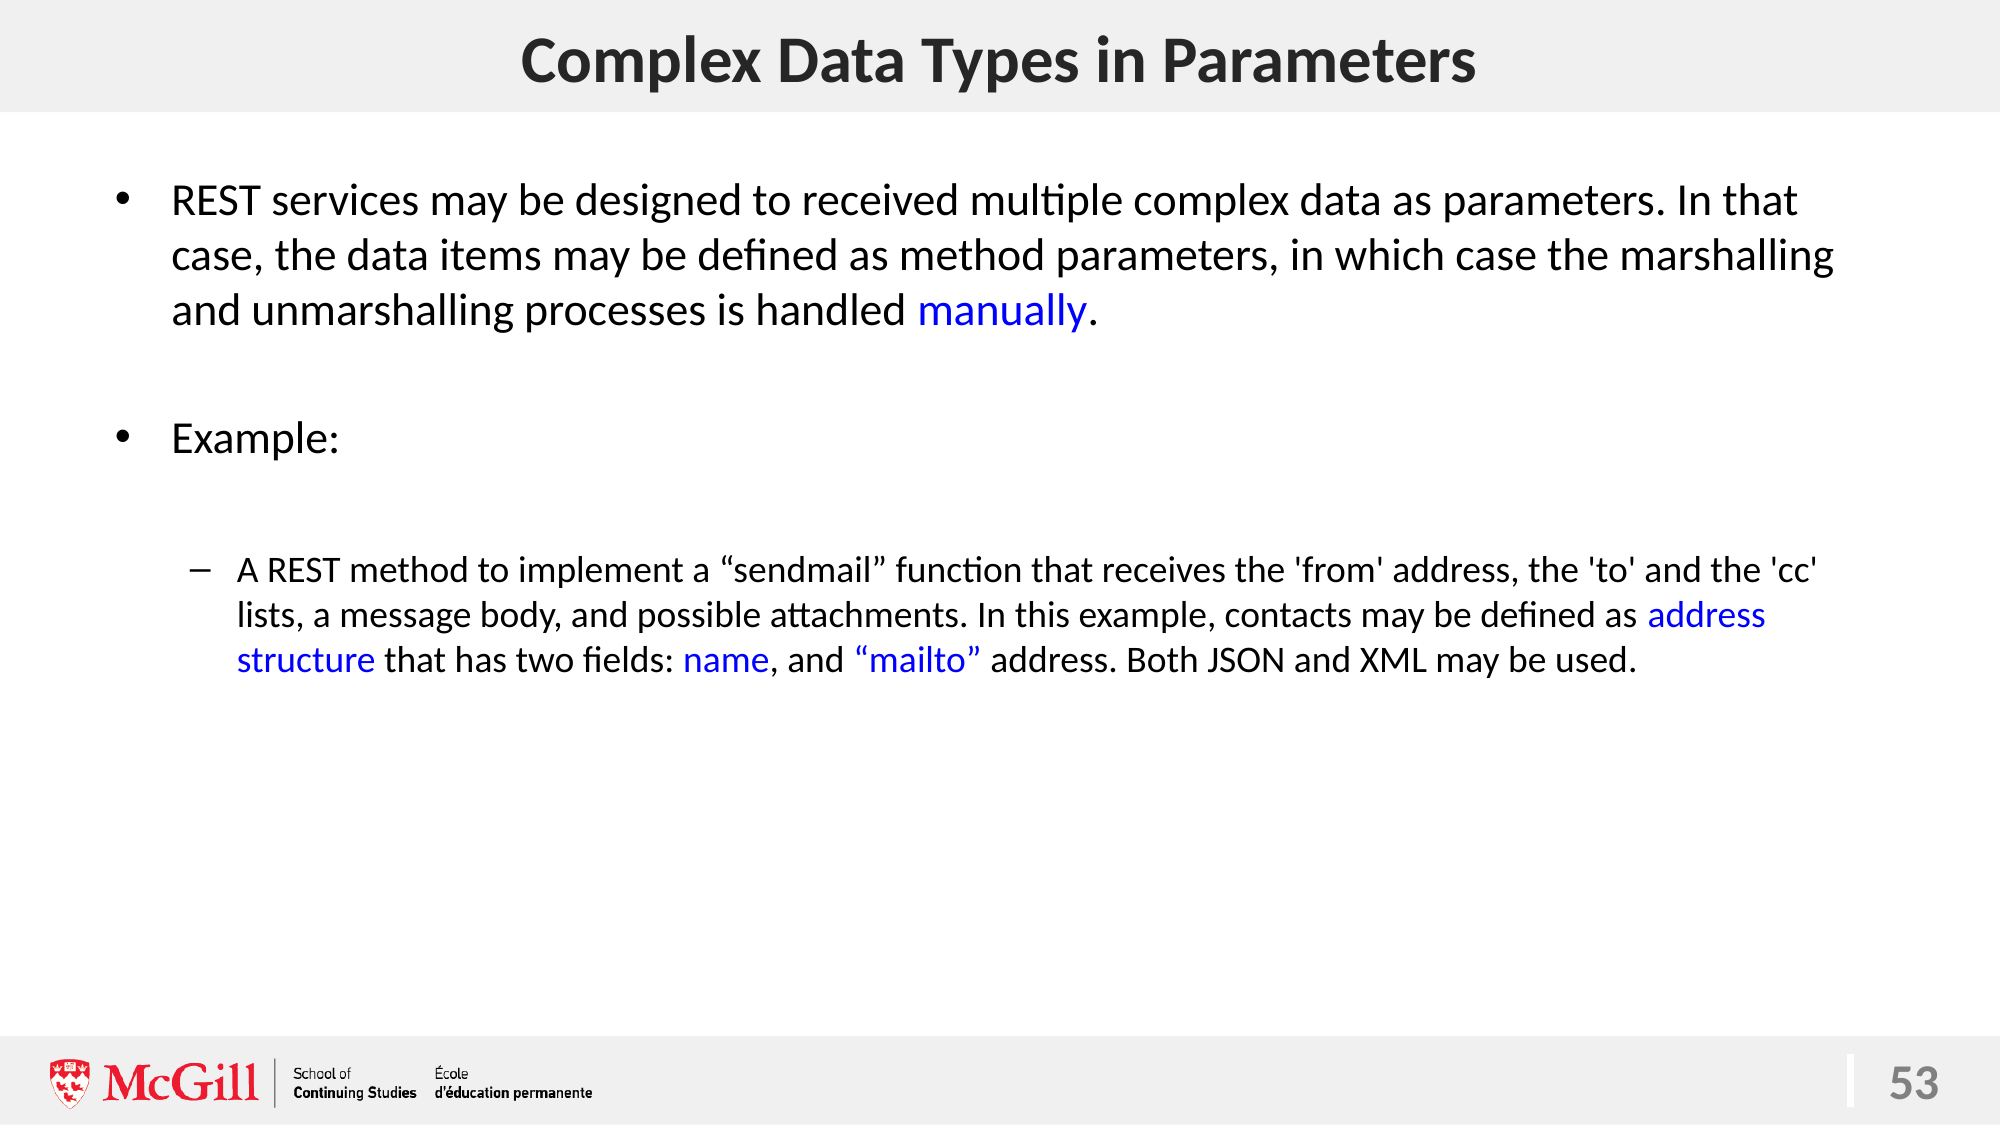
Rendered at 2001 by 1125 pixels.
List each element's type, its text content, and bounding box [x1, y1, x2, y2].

list REST services may be designed to received multiple complex data as parameters. In that case, the data items may be defined as method parameters, in which case the marshalling and unmarshalling processes is handled manually. Example: A REST method to implement a “sendmail” function that receives the 'from' address, the 'to' and the 'cc' lists, a message body, and possible attachments. In this example, contacts may be defined as address structure that has two fields: name, and “mailto” address. Both JSON and XML may be used. [99, 162, 1900, 1005]
picture [50, 1058, 592, 1109]
title Complex Data Types in Parameters [0, 0, 2000, 113]
